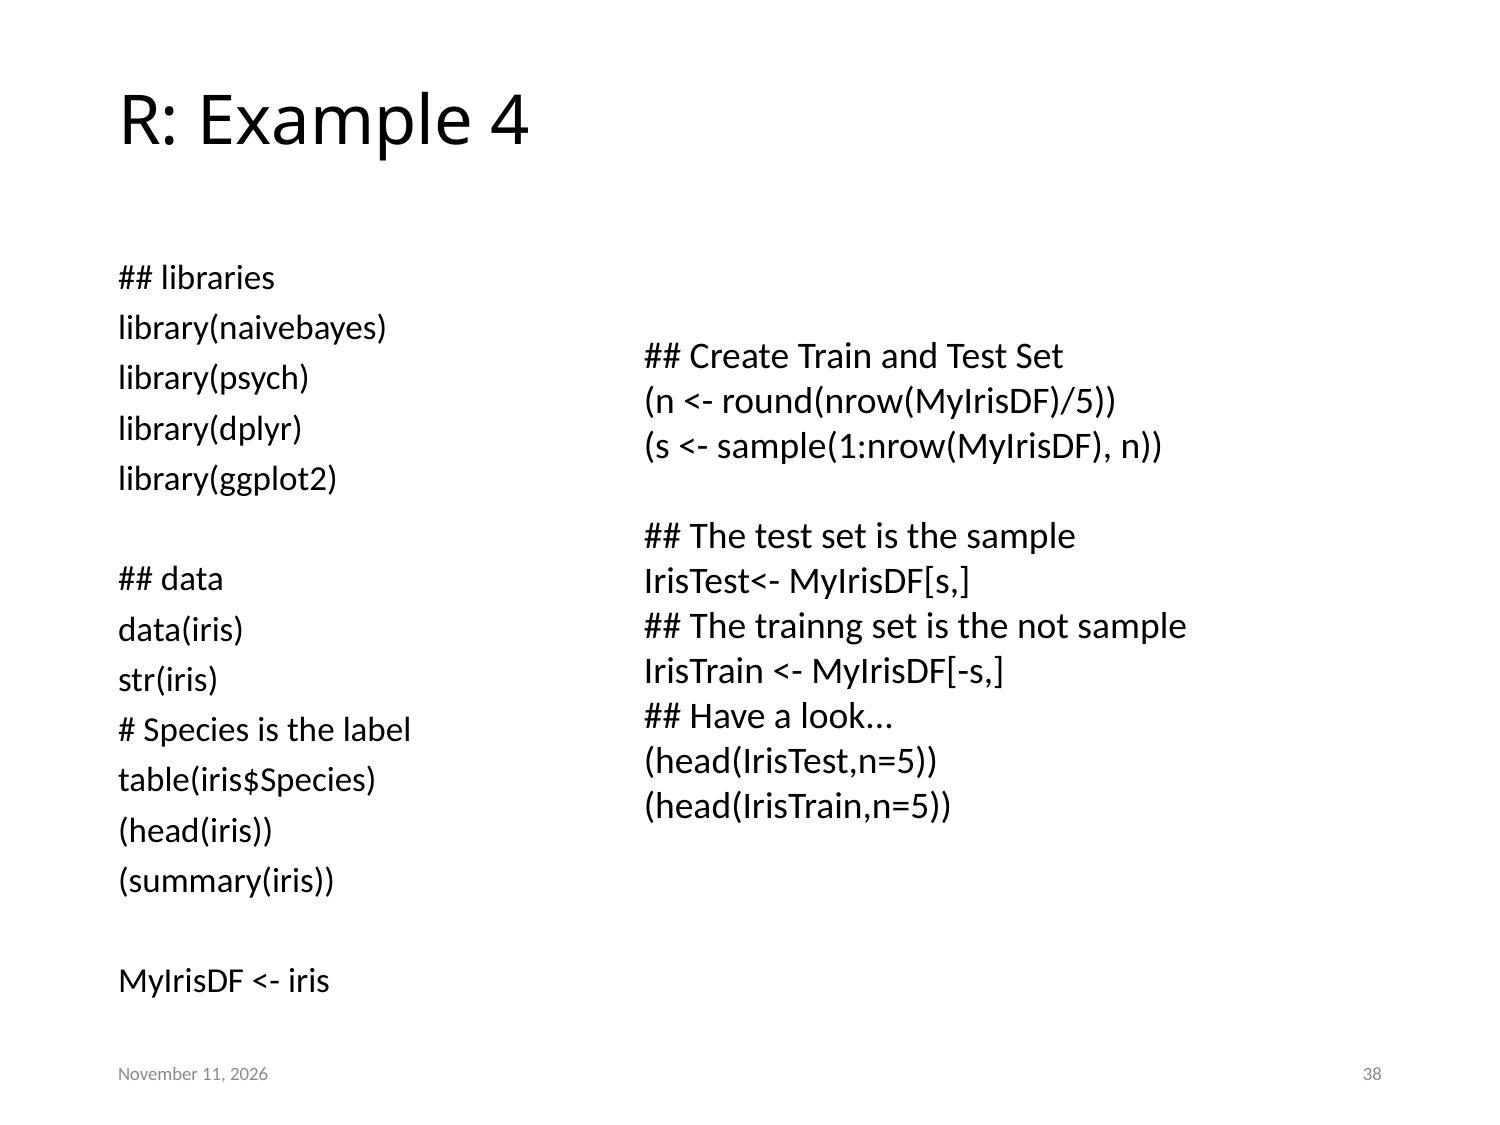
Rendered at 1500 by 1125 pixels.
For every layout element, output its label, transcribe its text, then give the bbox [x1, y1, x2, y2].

slide_number 38 [1059, 1042, 1397, 1103]
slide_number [103, 1042, 441, 1103]
text_box ## Create Train and Test Set (n <- round(nrow(MyIrisDF)/5)) (s <- sample(1:nrow(MyIrisDF), n)) ## The test set is the sample IrisTest<- MyIrisDF[s,] ## The trainng set is the not sample IrisTrain <- MyIrisDF[-s,] ## Have a look... (head(IrisTest,n=5)) (head(IrisTrain,n=5)) [629, 323, 1380, 834]
title R: Example 4 [103, 59, 1397, 185]
list ## libraries library(naivebayes) library(psych) library(dplyr) library(ggplot2) ## data data(iris) str(iris) # Species is the label table(iris$Species) (head(iris)) (summary(iris)) MyIrisDF <- iris [103, 251, 1397, 1014]
